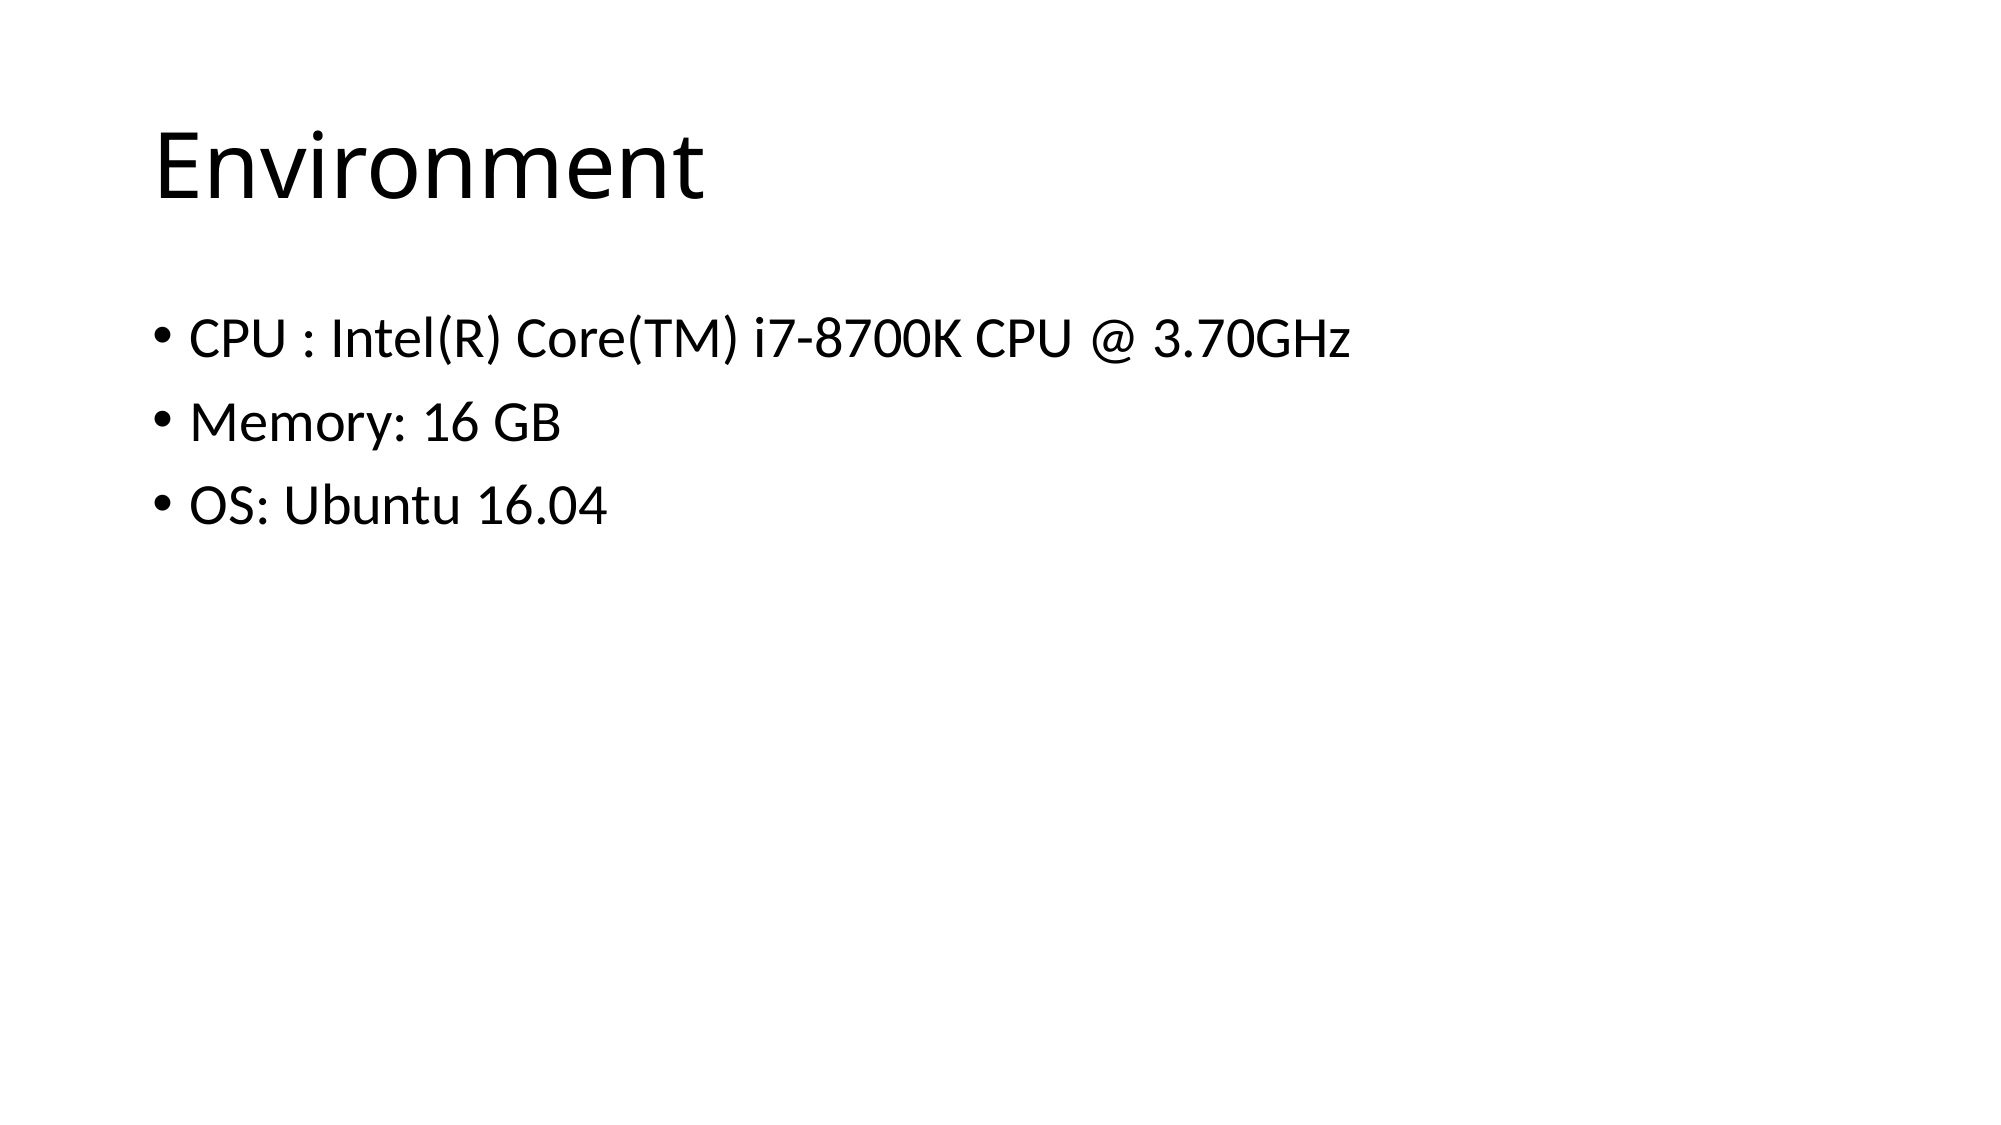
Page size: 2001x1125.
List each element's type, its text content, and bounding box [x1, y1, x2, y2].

list CPU : Intel(R) Core(TM) i7-8700K CPU @ 3.70GHz Memory: 16 GB OS: Ubuntu 16.04 [137, 299, 1863, 1014]
title Environment [137, 59, 1863, 278]
